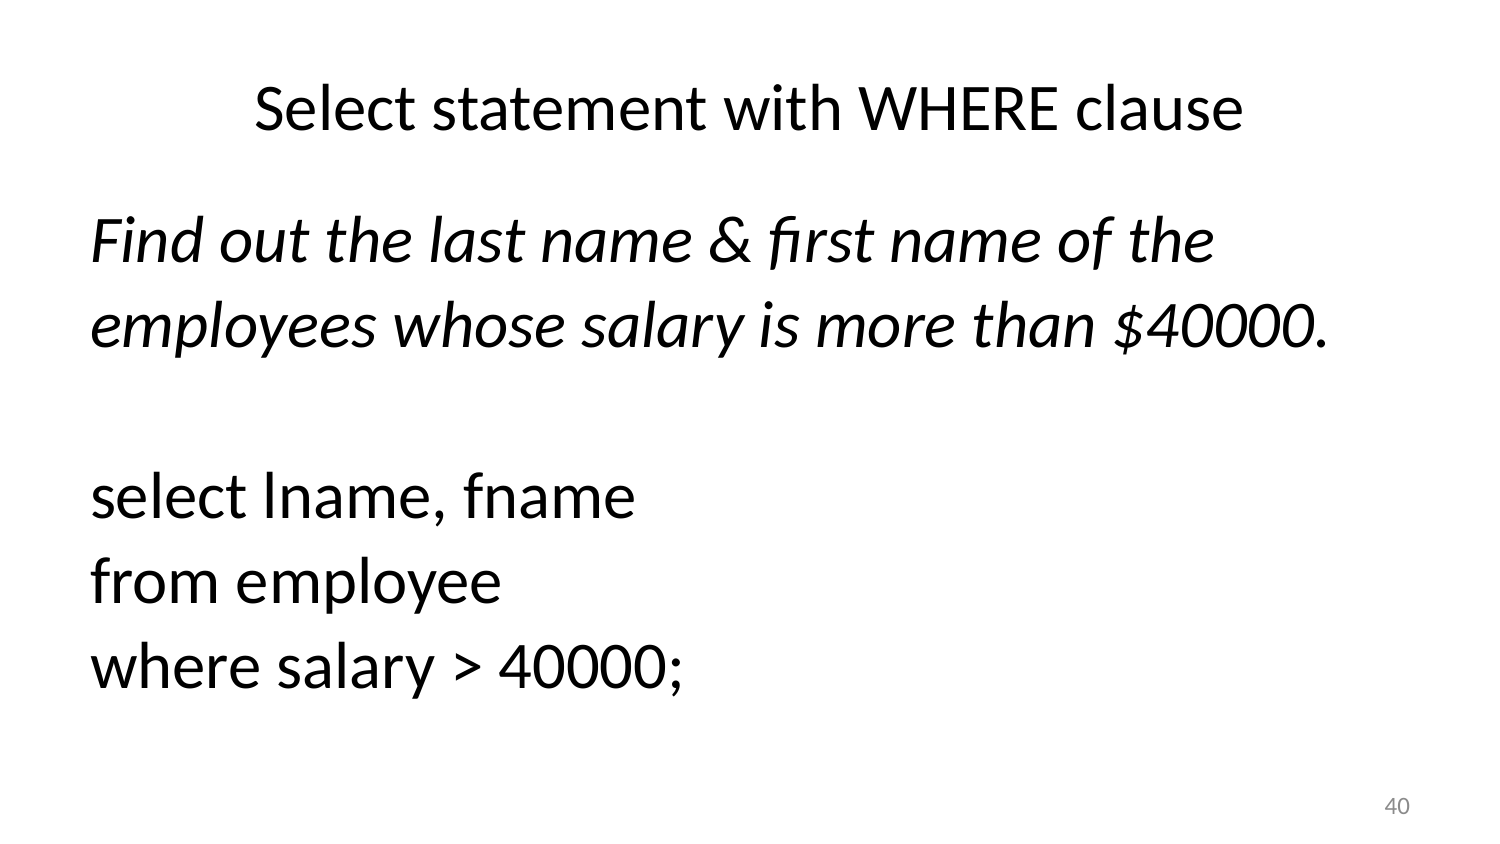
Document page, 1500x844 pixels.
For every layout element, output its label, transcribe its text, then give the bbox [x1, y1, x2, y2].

slide_number 40 [1074, 782, 1425, 827]
title Select statement with WHERE clause [75, 33, 1425, 175]
list Find out the last name & first name of the employees whose salary is more than $40000. select lname, fname from employee where salary > 40000; [75, 196, 1425, 754]
